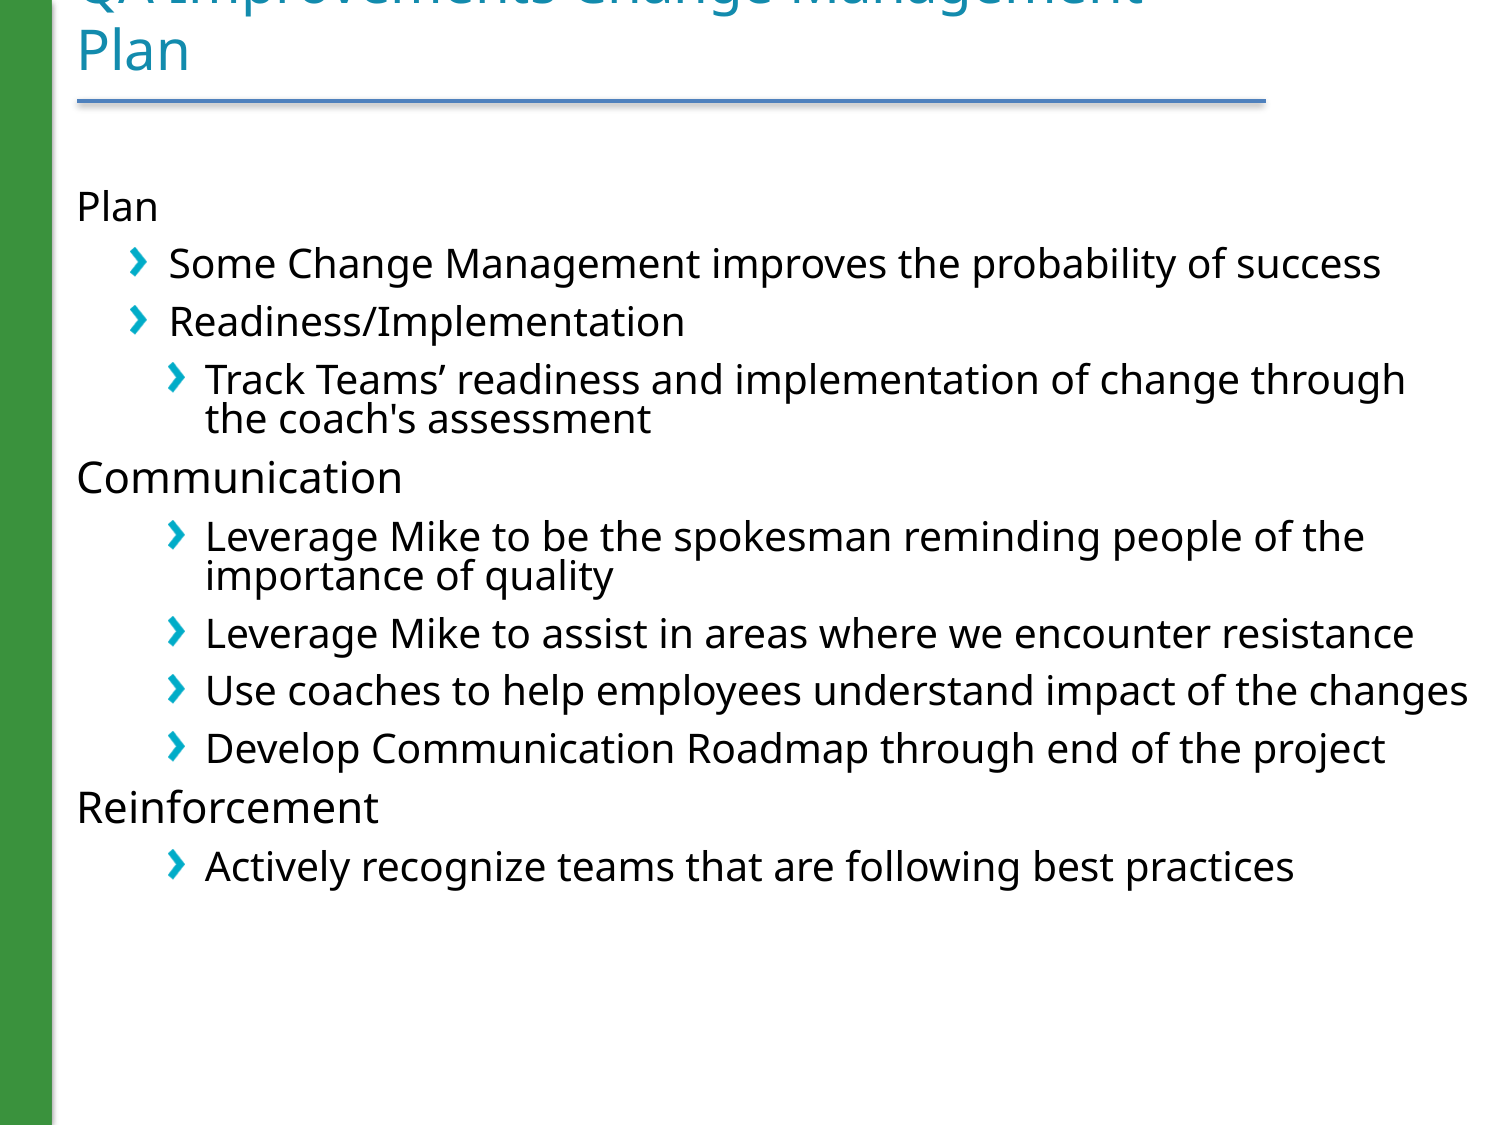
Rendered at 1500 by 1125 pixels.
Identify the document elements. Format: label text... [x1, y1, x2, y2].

picture [130, 305, 147, 335]
picture [168, 520, 185, 550]
picture [168, 849, 185, 880]
list Plan Some Change Management improves the probability of success Readiness/Implementation Track Teams’ readiness and implementation of change through the coach's assessment Communication Leverage Mike to be the spokesman reminding people of the importance of quality Leverage Mike to assist in areas where we encounter resistance Use coaches to help employees understand impact of the changes Develop Communication Roadmap through end of the project Reinforcement Actively recognize teams that are following best practices [60, 182, 1486, 943]
picture [168, 616, 185, 647]
picture [168, 731, 185, 762]
picture [168, 362, 185, 393]
picture [130, 247, 147, 277]
title QA Improvements Change Management Plan [60, 2, 1193, 90]
picture [168, 674, 185, 704]
